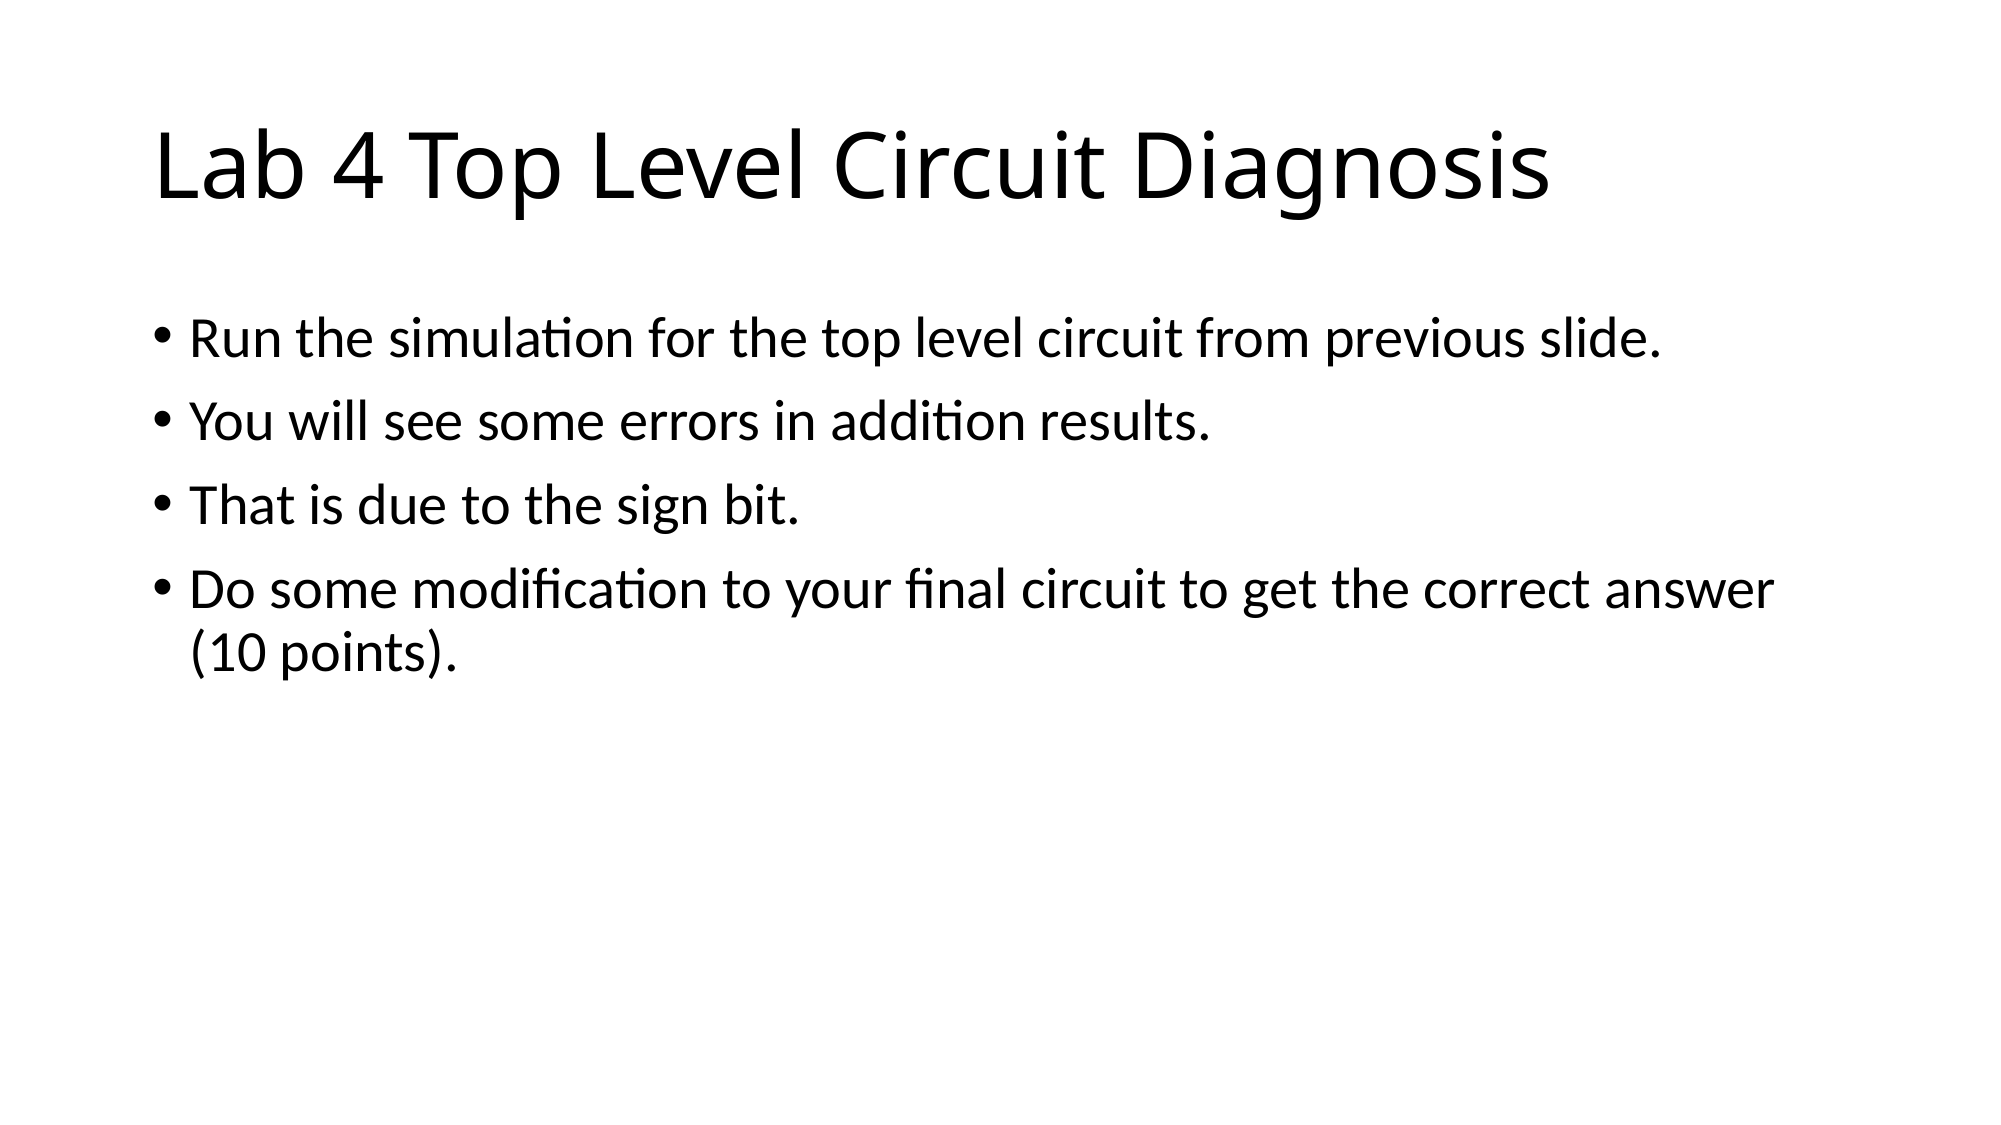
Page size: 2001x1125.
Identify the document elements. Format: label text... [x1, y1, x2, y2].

title Lab 4 Top Level Circuit Diagnosis [137, 59, 1863, 278]
list Run the simulation for the top level circuit from previous slide. You will see some errors in addition results. That is due to the sign bit. Do some modification to your final circuit to get the correct answer (10 points). [137, 299, 1873, 710]
